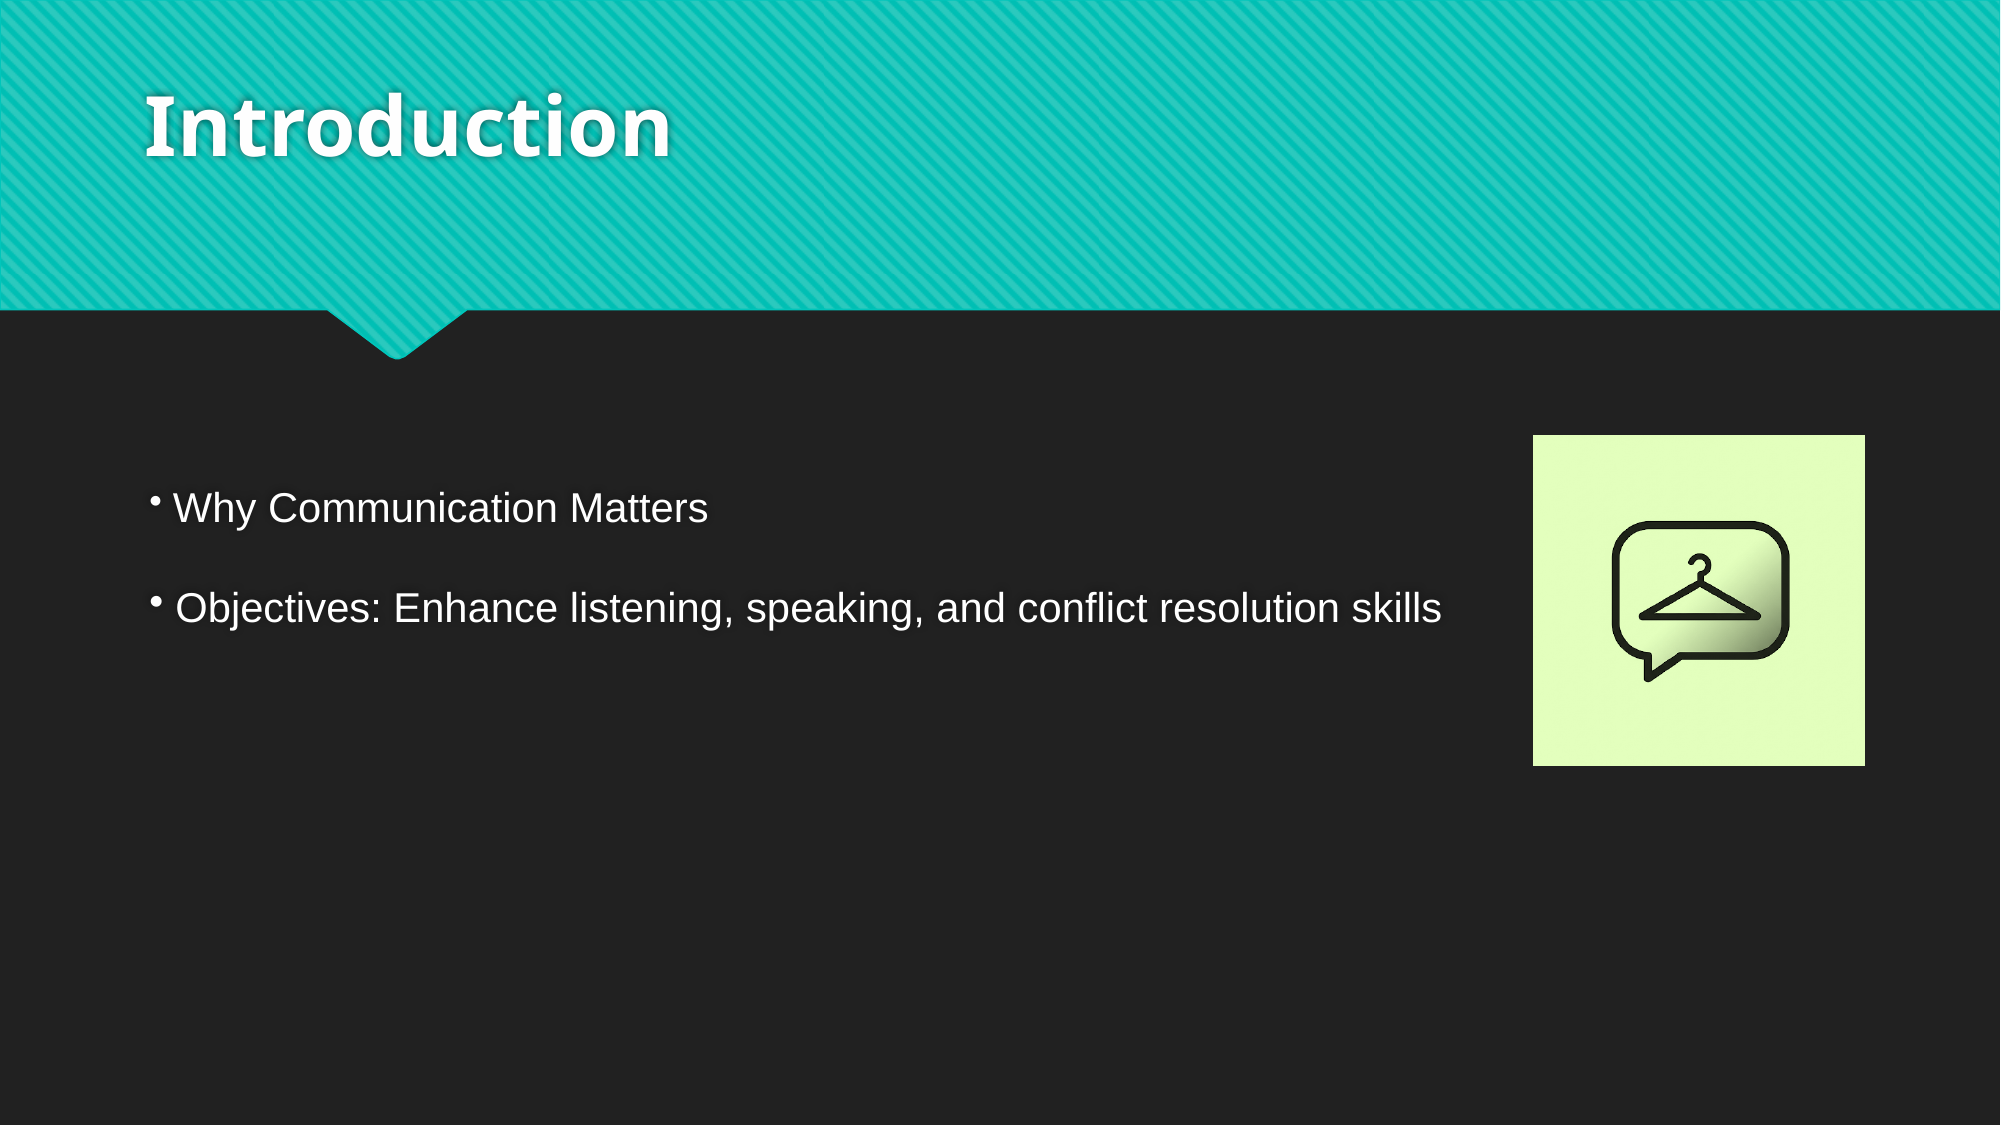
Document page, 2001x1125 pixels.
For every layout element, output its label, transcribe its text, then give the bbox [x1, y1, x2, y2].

picture [1533, 434, 1865, 766]
list Why Communication Matters Objectives: Enhance listening, speaking, and conflict resolution skills [134, 207, 1646, 860]
title Introduction [130, 131, 1865, 281]
